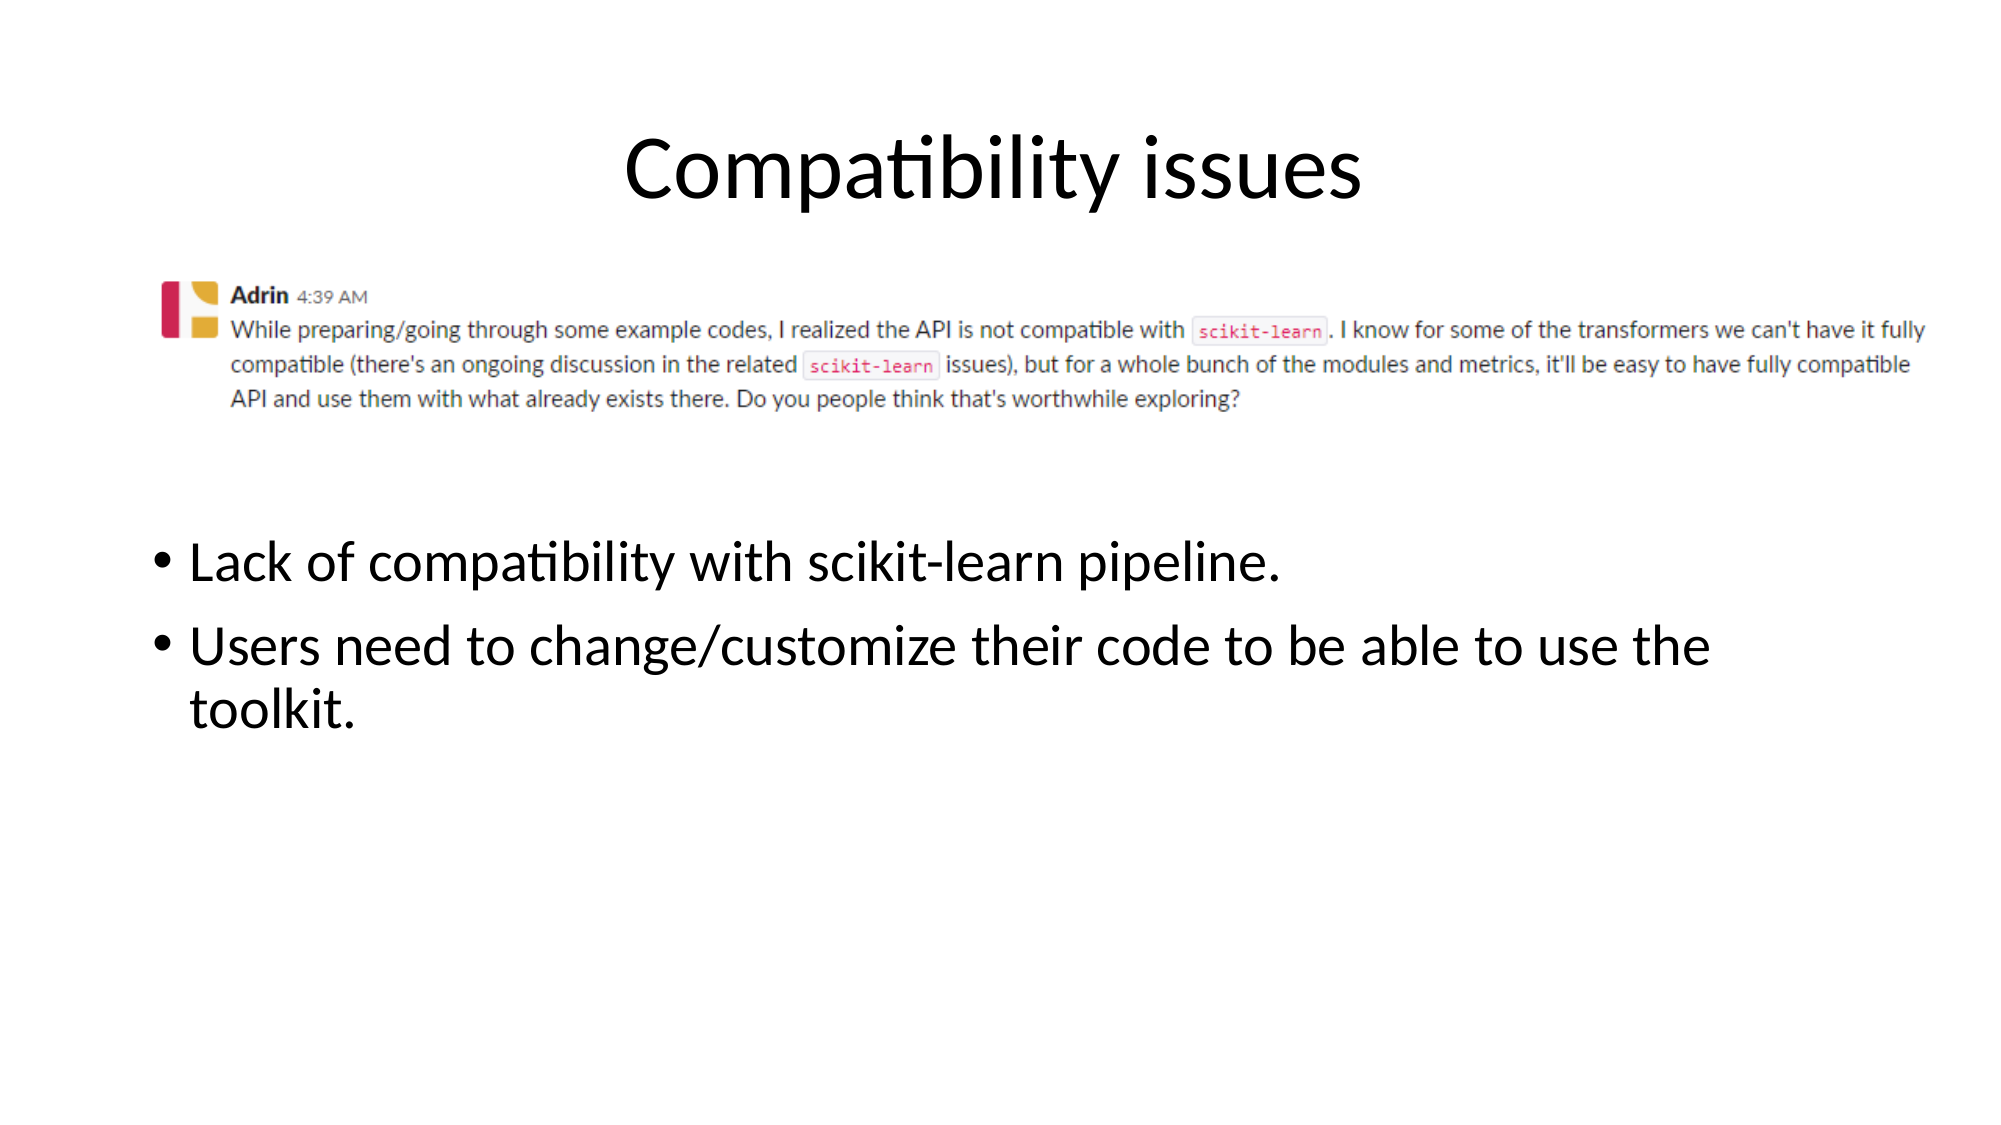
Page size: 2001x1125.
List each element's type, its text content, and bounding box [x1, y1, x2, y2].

title Compatibility issues [137, 59, 1863, 244]
picture [137, 244, 1970, 423]
list Lack of compatibility with scikit-learn pipeline. Users need to change/customize their code to be able to use the toolkit. [137, 523, 1863, 1125]
